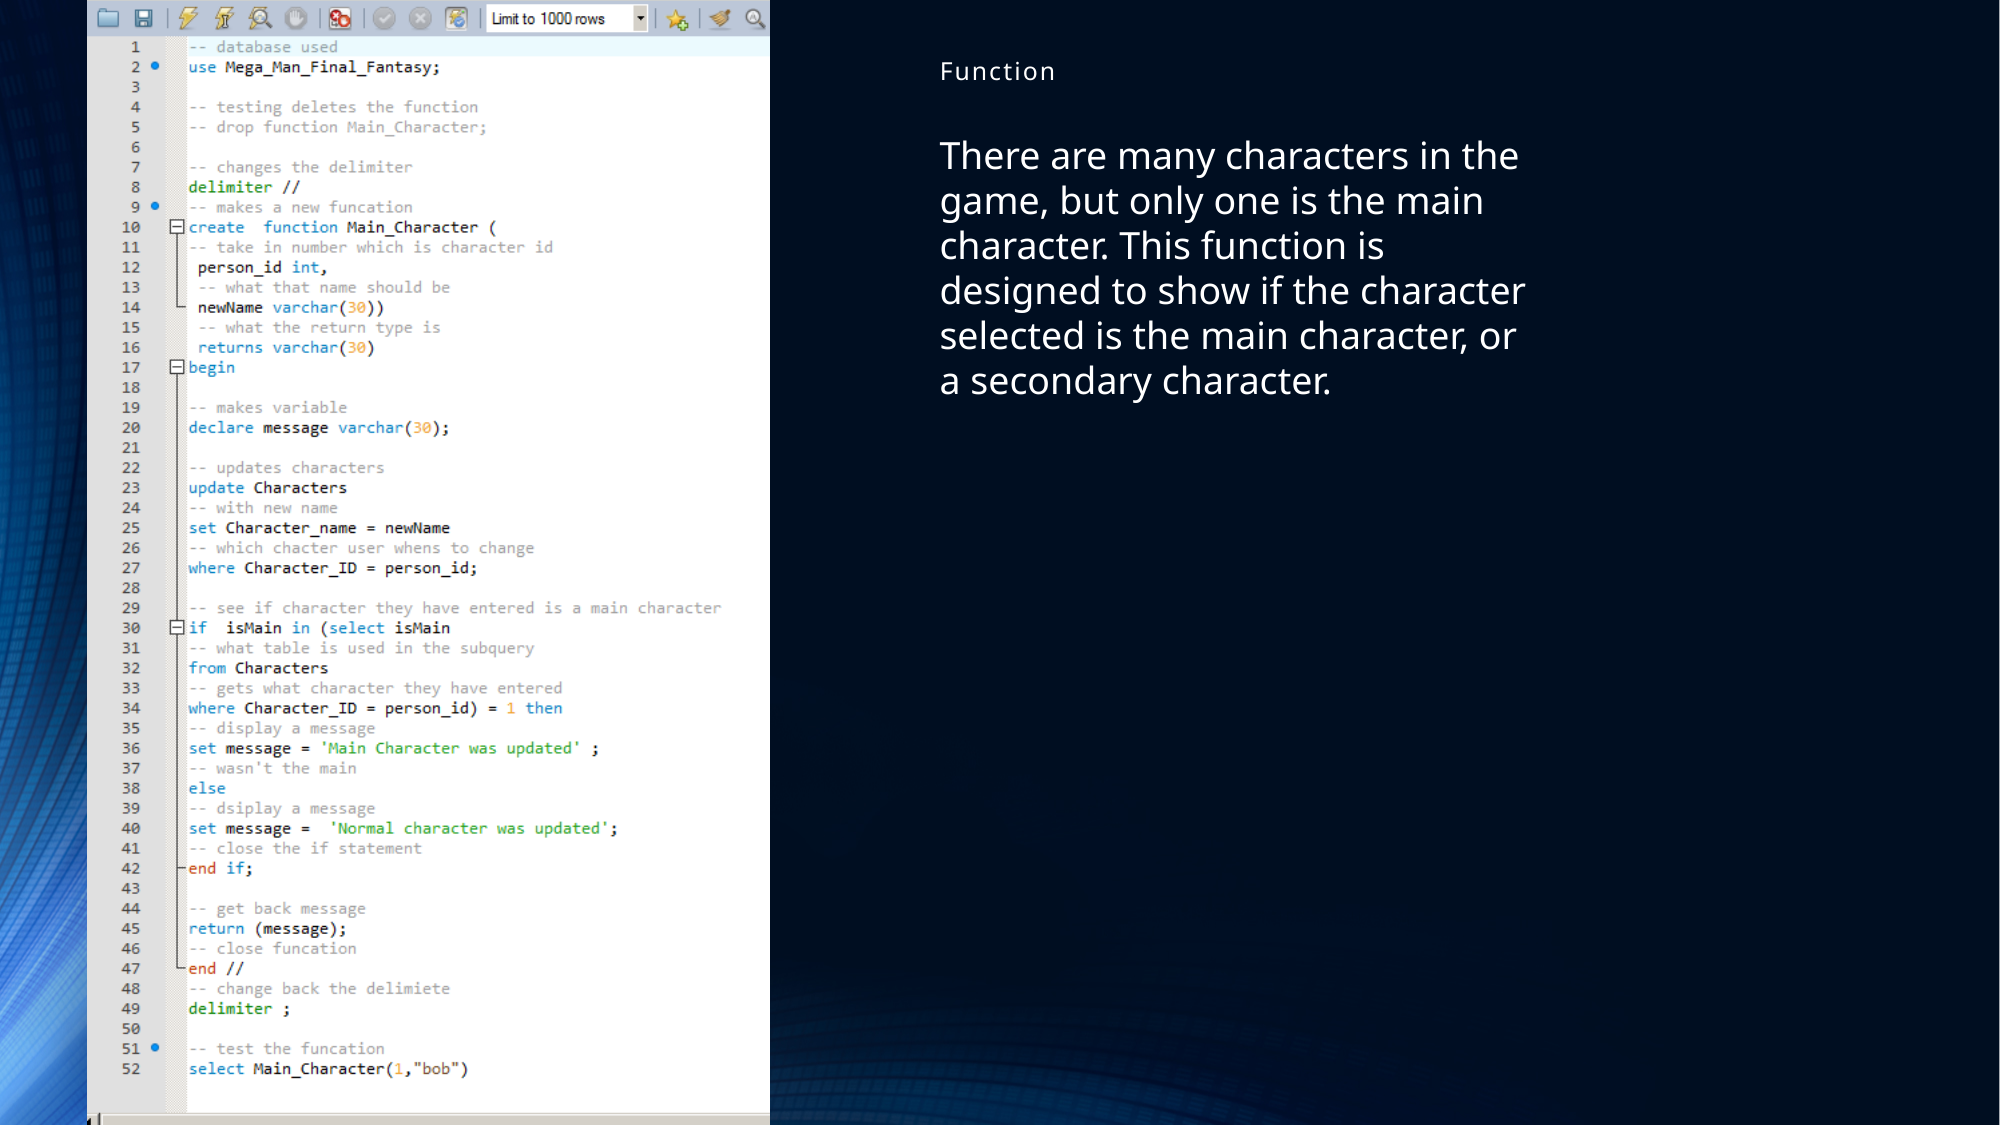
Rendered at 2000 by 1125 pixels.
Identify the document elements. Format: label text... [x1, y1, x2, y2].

picture [0, 0, 2000, 1125]
text_box There are many characters in the game, but only one is the main character. This function is designed to show if the character selected is the main character, or a secondary character. [924, 124, 1550, 410]
title Function [924, 24, 1500, 94]
